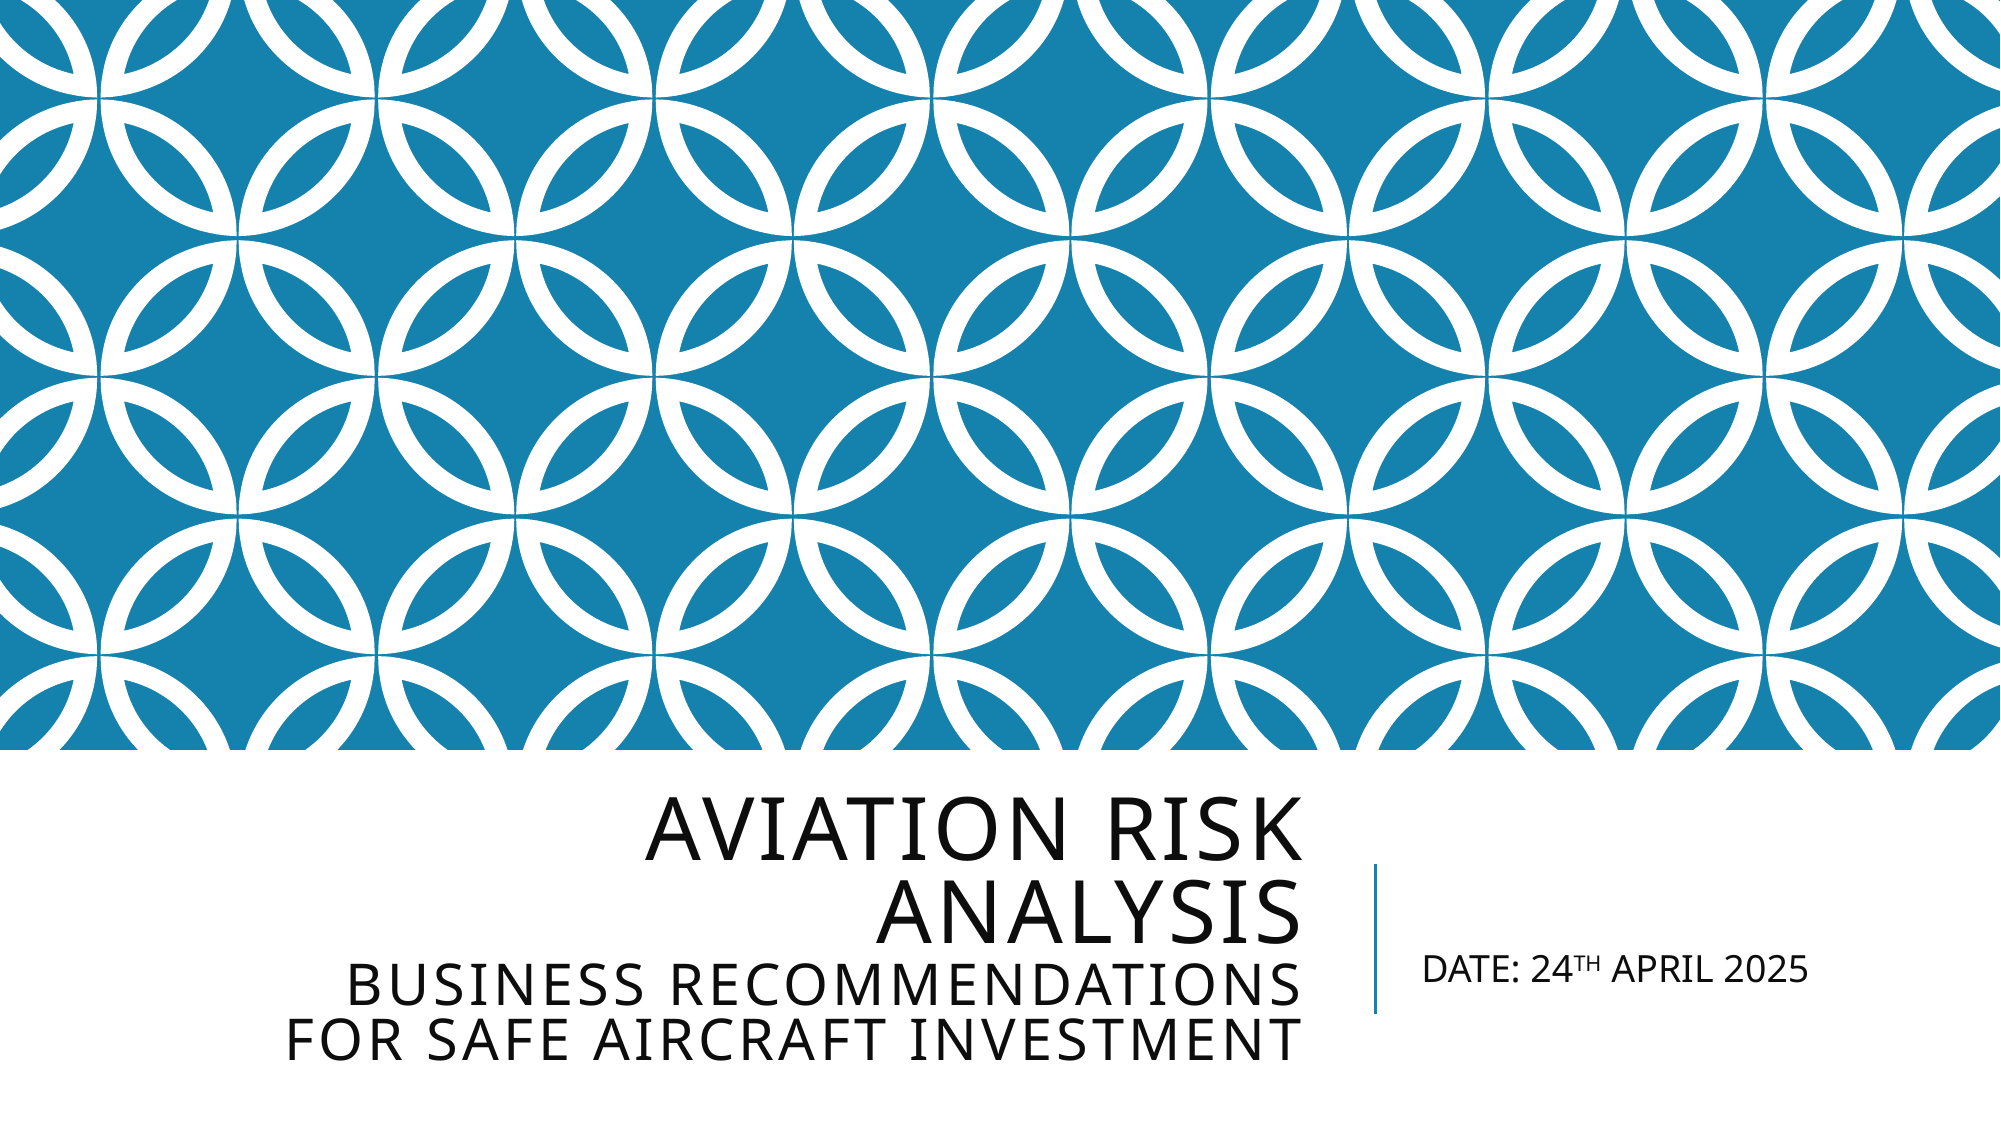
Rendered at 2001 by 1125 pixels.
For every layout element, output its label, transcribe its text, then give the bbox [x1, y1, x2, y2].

subtitle DATE: 24TH APRIL 2025 [1406, 789, 1947, 1125]
title AVIATION RISK ANALYSIS BUSINESS RECOMMENDATIONS FOR SAFE AIRCRAFT INVESTMENT [242, 767, 1323, 1125]
